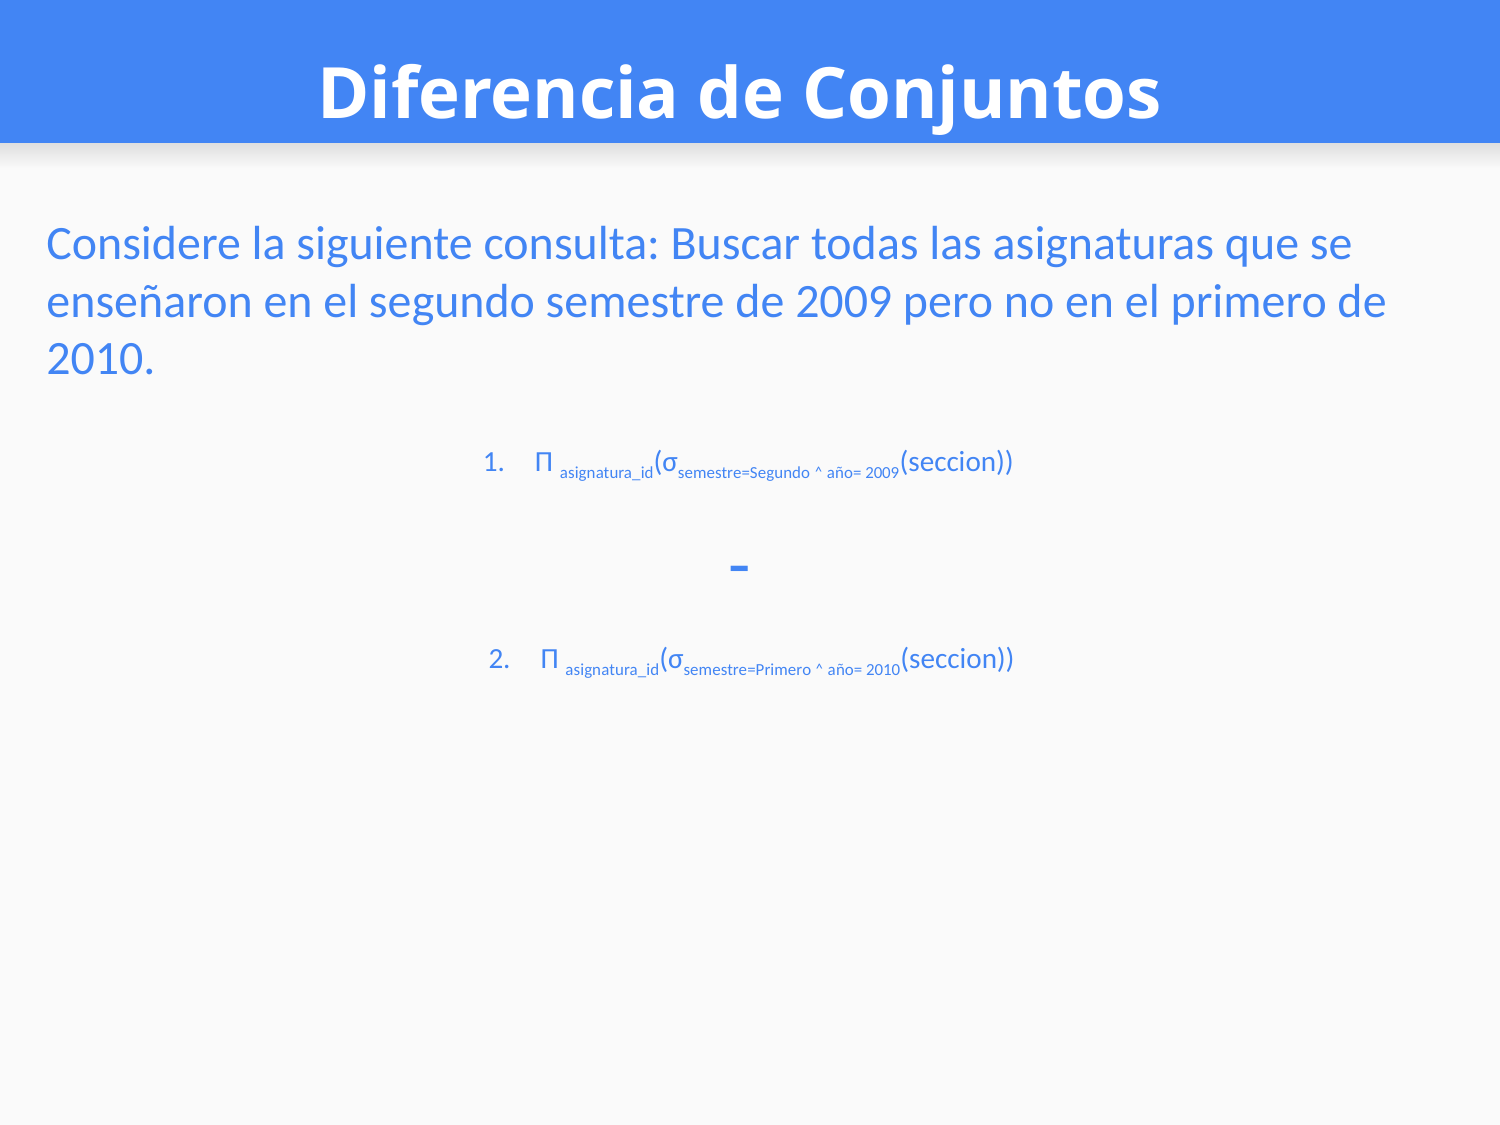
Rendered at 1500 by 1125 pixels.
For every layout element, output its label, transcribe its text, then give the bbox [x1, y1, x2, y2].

title Diferencia de Conjuntos [16, 4, 1464, 140]
text_box Considere la siguiente consulta: Buscar todas las asignaturas que se enseñaron en el segundo semestre de 2009 pero no en el primero de 2010. Π asignatura_id(σsemestre=Segundo ˄ año= 2009(seccion)) - Π asignatura_id(σsemestre=Primero ˄ año= 2010(seccion)) [31, 204, 1449, 1056]
